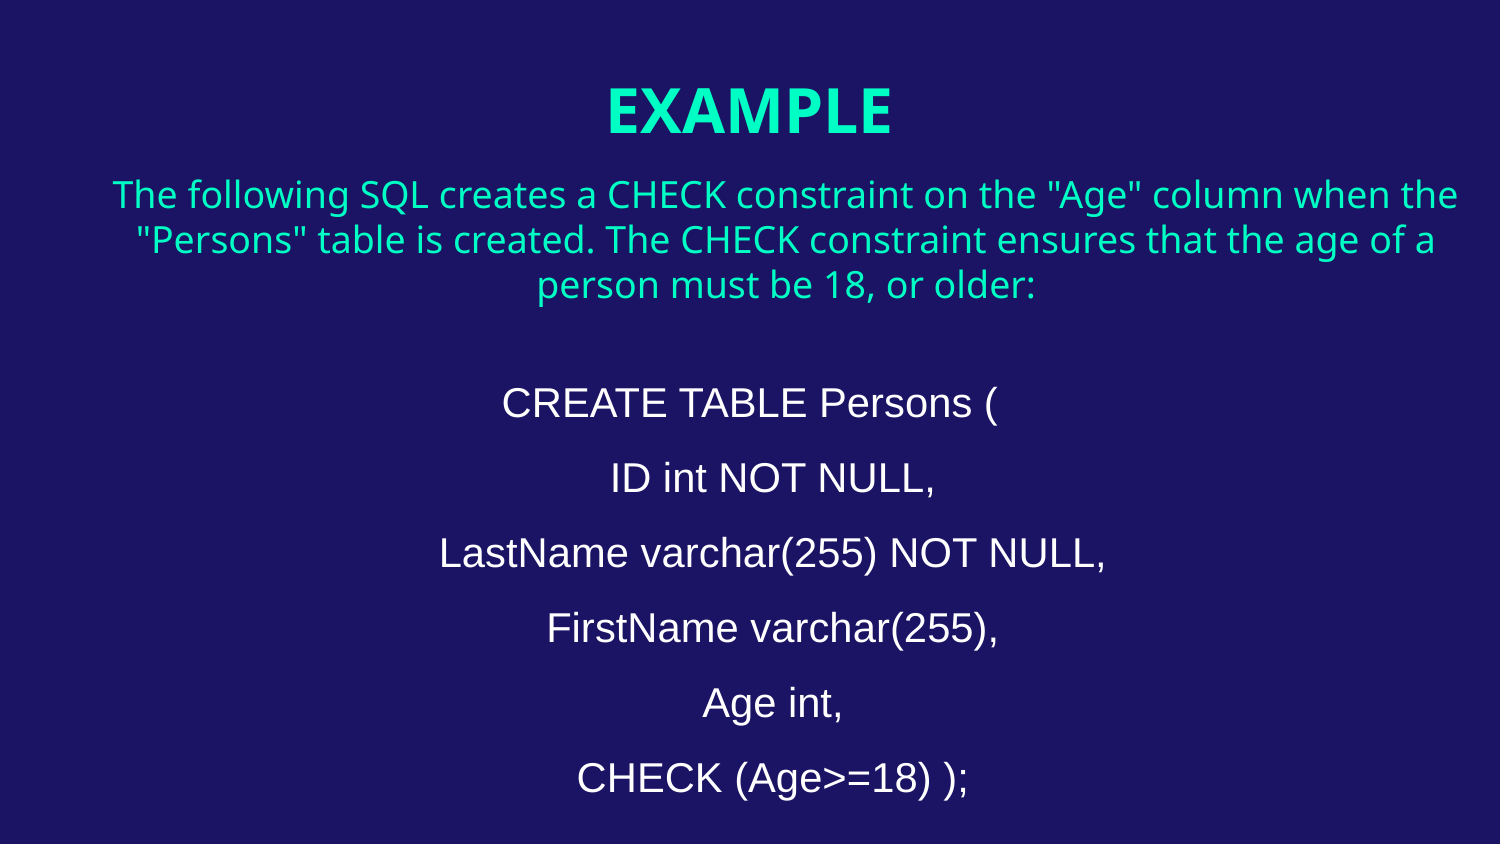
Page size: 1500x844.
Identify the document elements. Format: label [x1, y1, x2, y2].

title [209, 56, 1291, 156]
text_box [92, 156, 1481, 266]
text_box [25, 343, 1475, 693]
